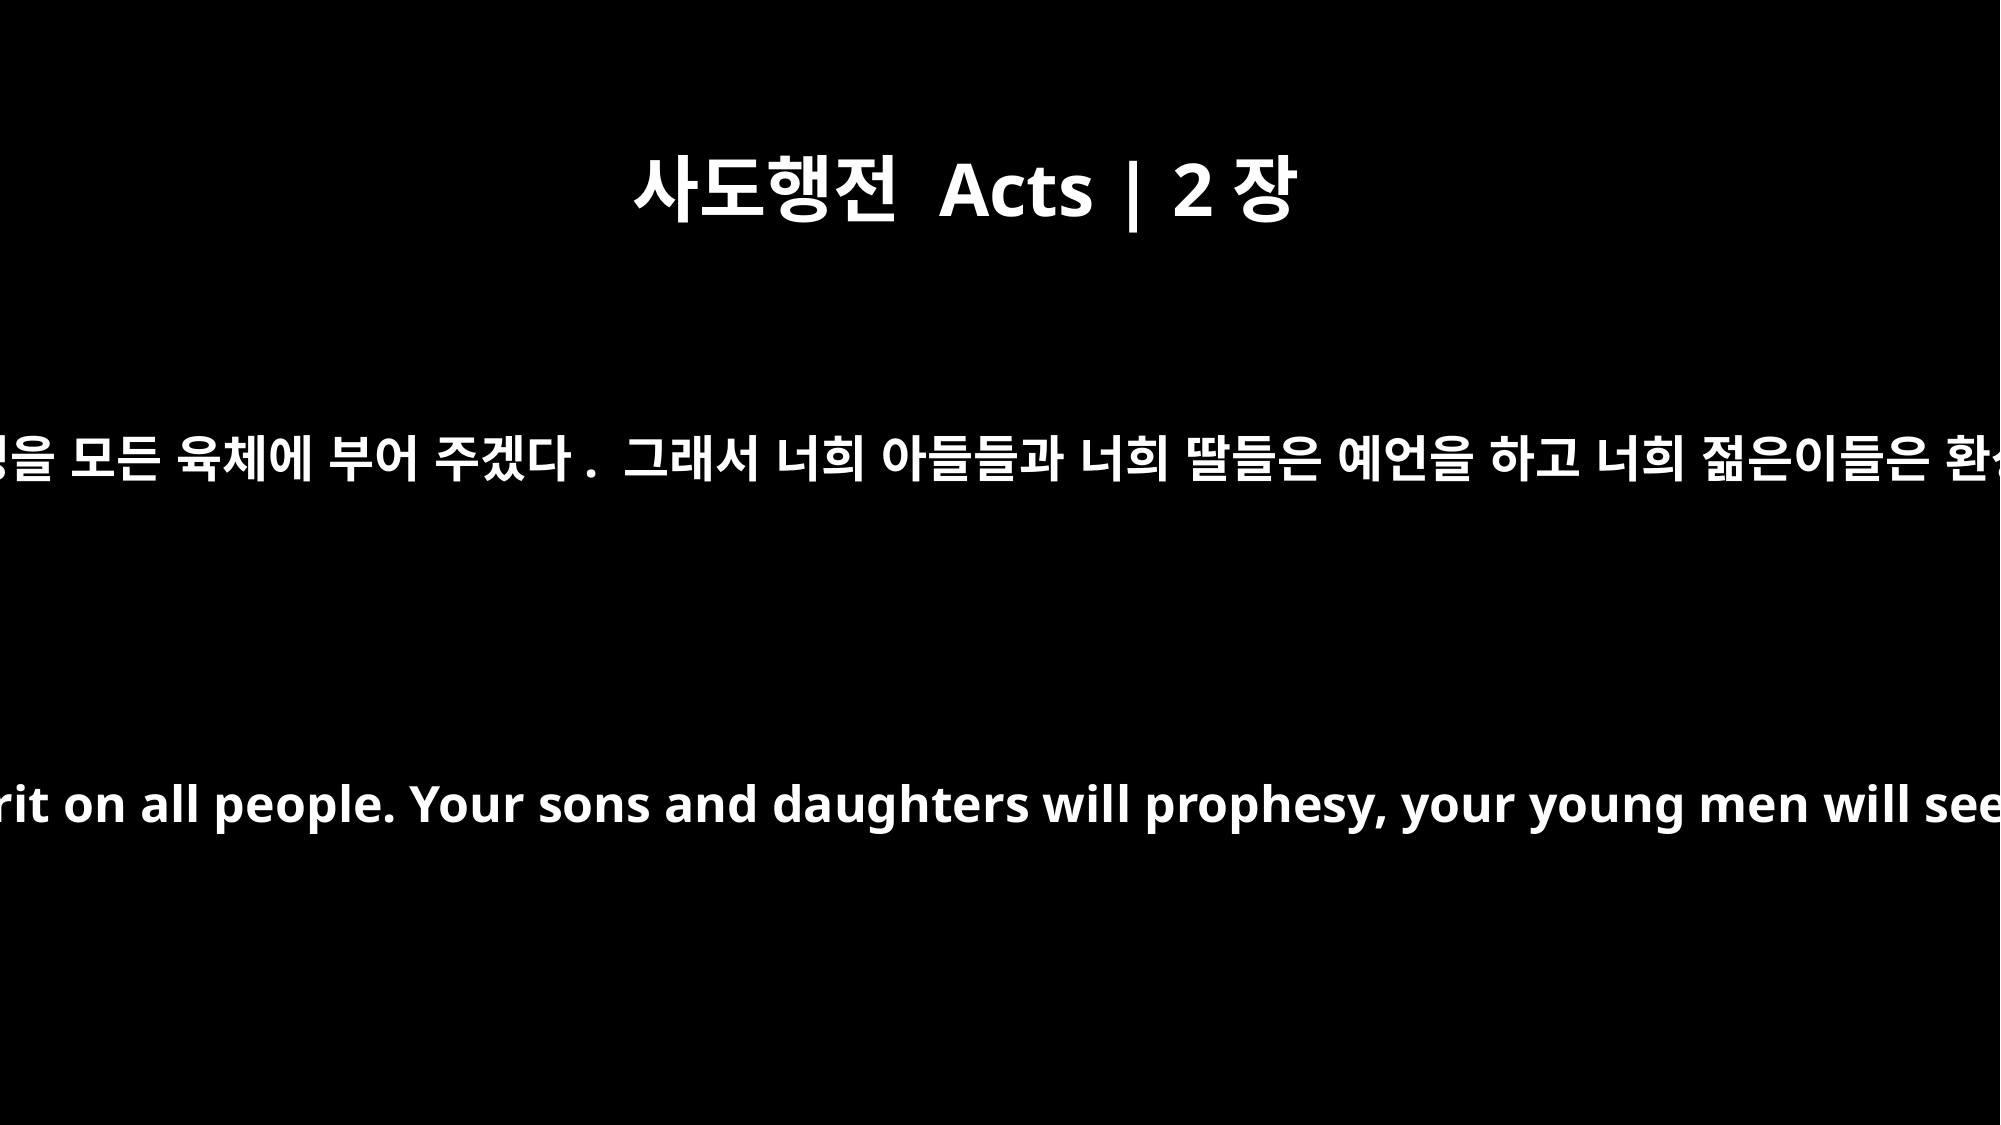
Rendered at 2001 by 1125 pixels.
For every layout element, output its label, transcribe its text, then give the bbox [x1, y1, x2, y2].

text_box "`In the last days, God says, I will pour out my Spirit on all people. Your sons and daughters will prophesy, your young men will see visions, your old men will dream dreams. [0, 764, 2000, 840]
text_box 사도행전 Acts | 2장 [617, 136, 1315, 239]
text_box 17 하나님께서 말씀하셨습니다. ‘마지막 날에 내가 내 영을 모든 육체에 부어 주겠다. 그래서 너희 아들들과 너희 딸들은 예언을 하고 너희 젊은이들은 환상을 보고 너희 나이 든 사람들은 꿈을 꿀 것이다. [0, 359, 2000, 495]
